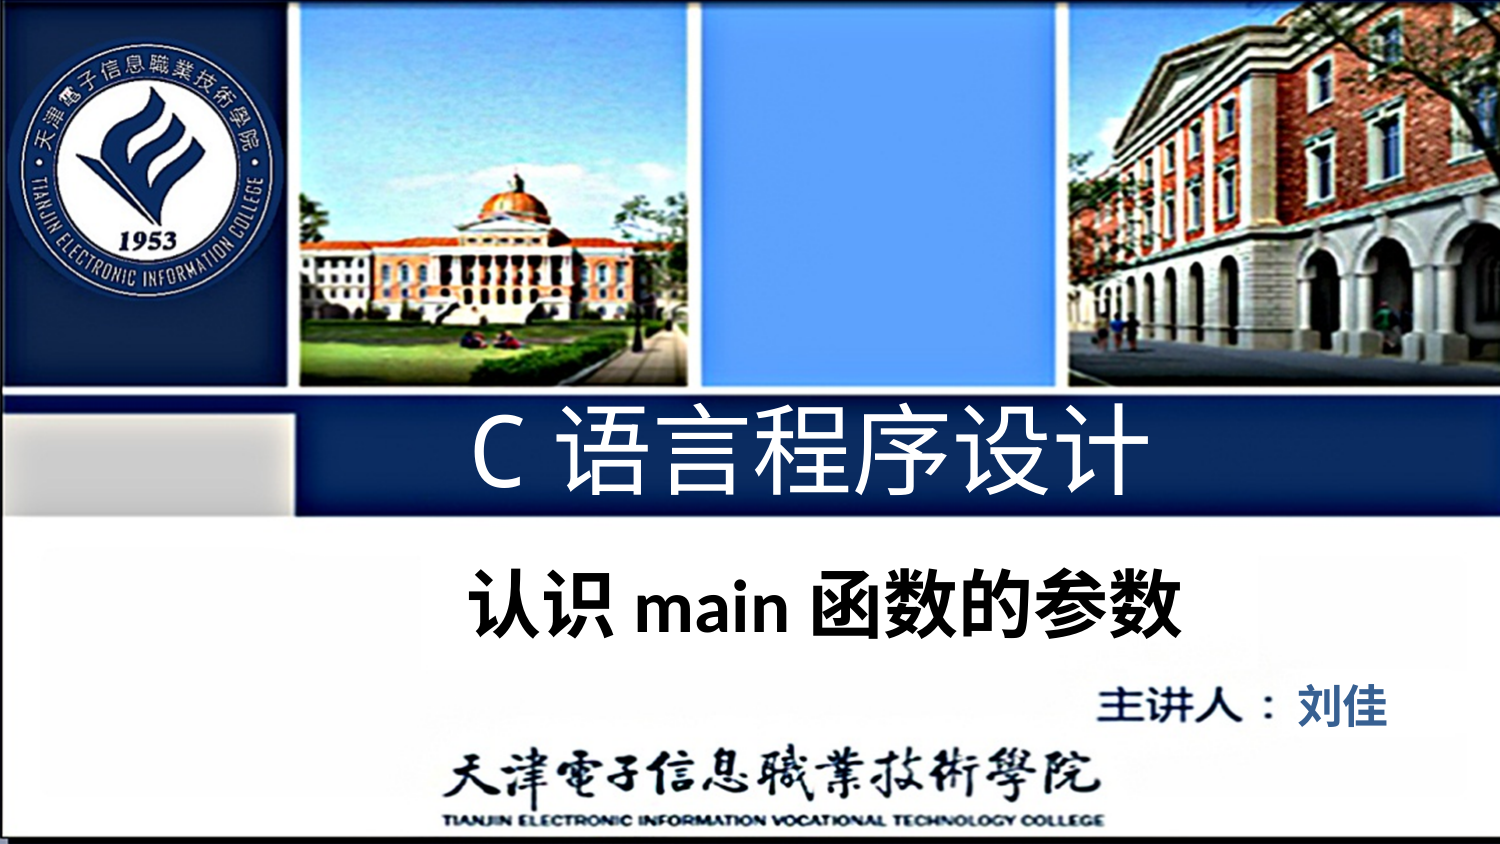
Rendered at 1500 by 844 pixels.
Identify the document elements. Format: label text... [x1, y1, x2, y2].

text_box C语言程序设计 [453, 380, 1168, 515]
text_box 刘佳 [1282, 670, 1404, 740]
text_box 认识main函数的参数 [309, 550, 1341, 655]
picture [0, 0, 1500, 844]
